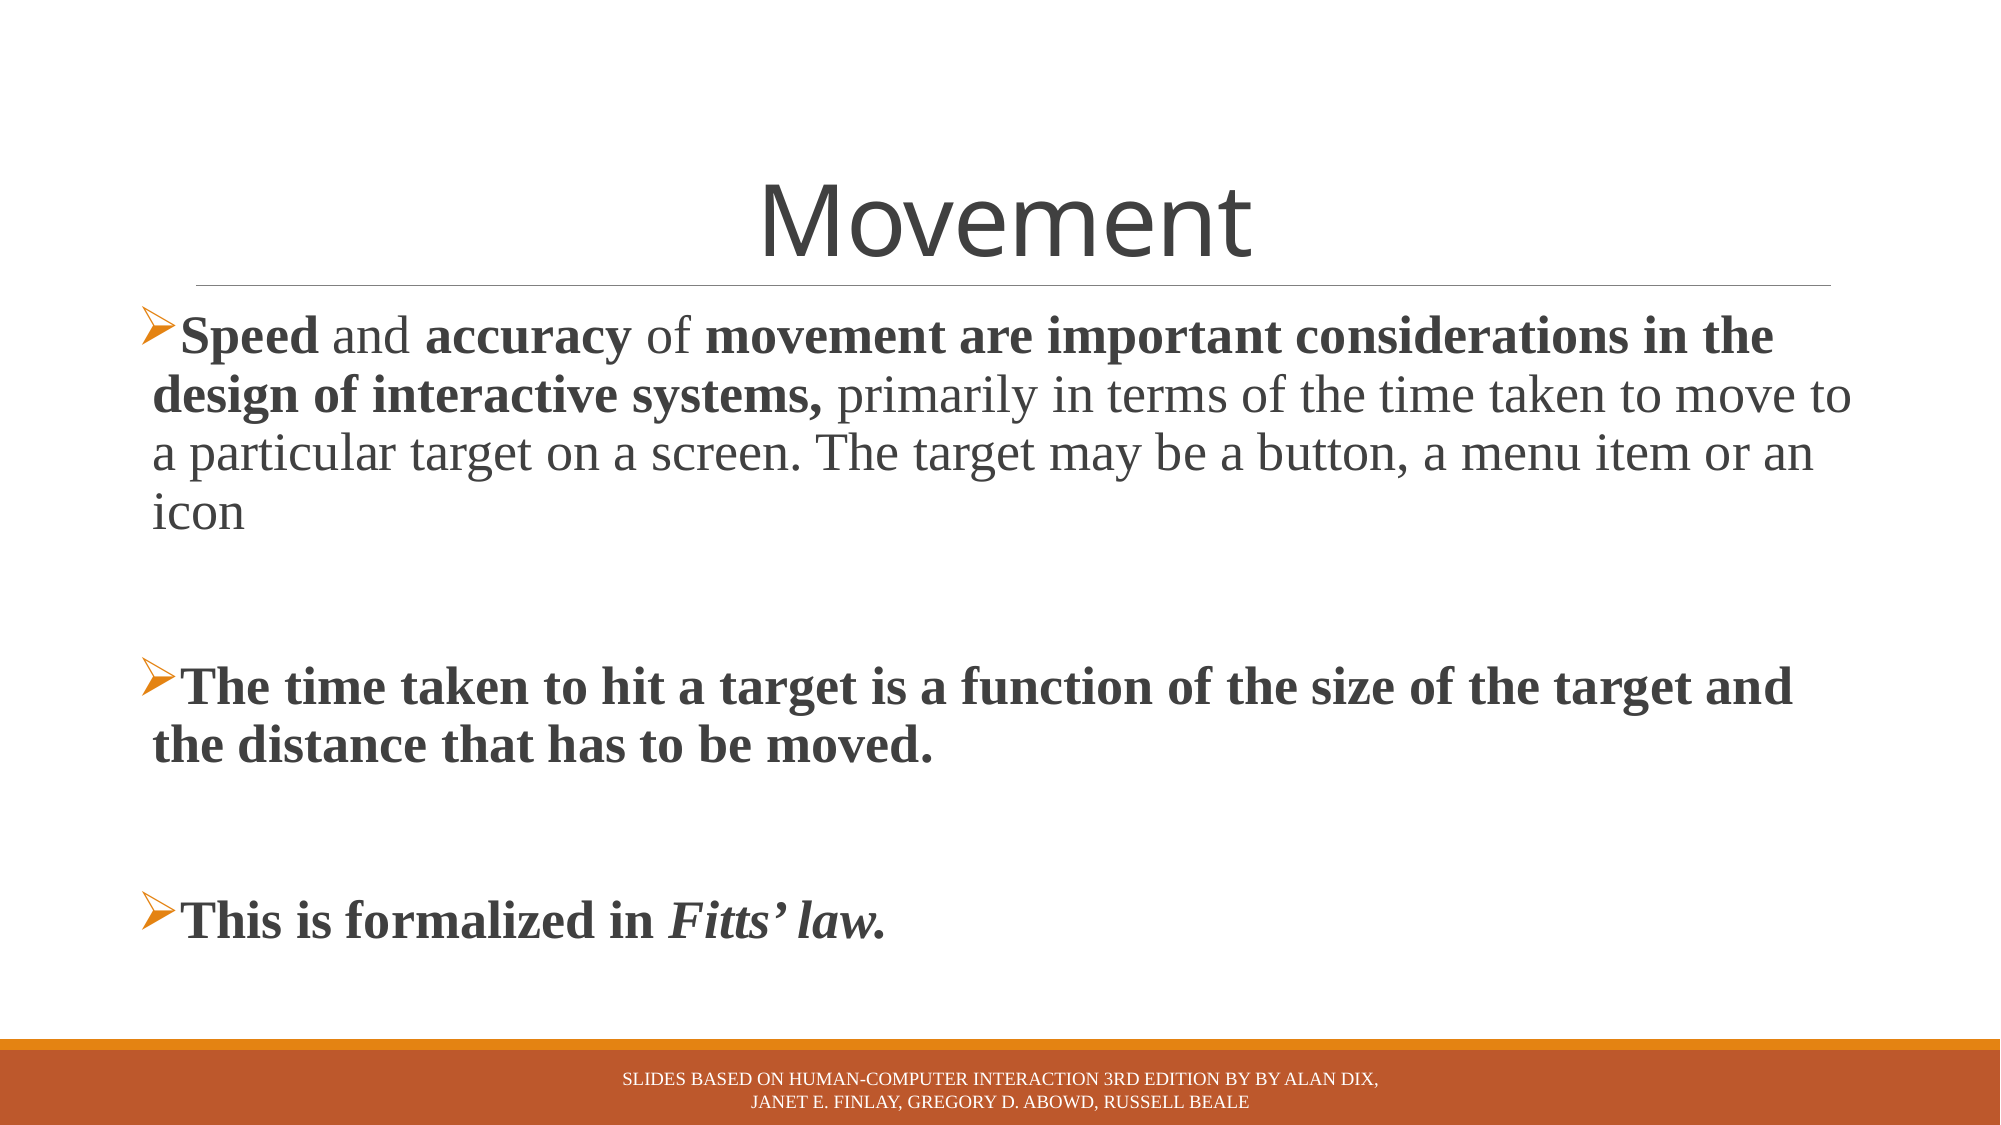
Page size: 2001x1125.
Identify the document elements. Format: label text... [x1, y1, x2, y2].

footer Slides based on Human-Computer Interaction 3rd Edition by by Alan Dix, Janet E. Finlay, Gregory D. Abowd, Russell Beale [604, 1059, 1396, 1120]
title Movement [179, 47, 1830, 285]
list Speed and accuracy of movement are important considerations in the design of interactive systems, primarily in terms of the time taken to move to a particular target on a screen. The target may be a button, a menu item or an icon The time taken to hit a target is a function of the size of the target and the distance that has to be moved. This is formalized in Fitts’ law. [137, 299, 1863, 1083]
